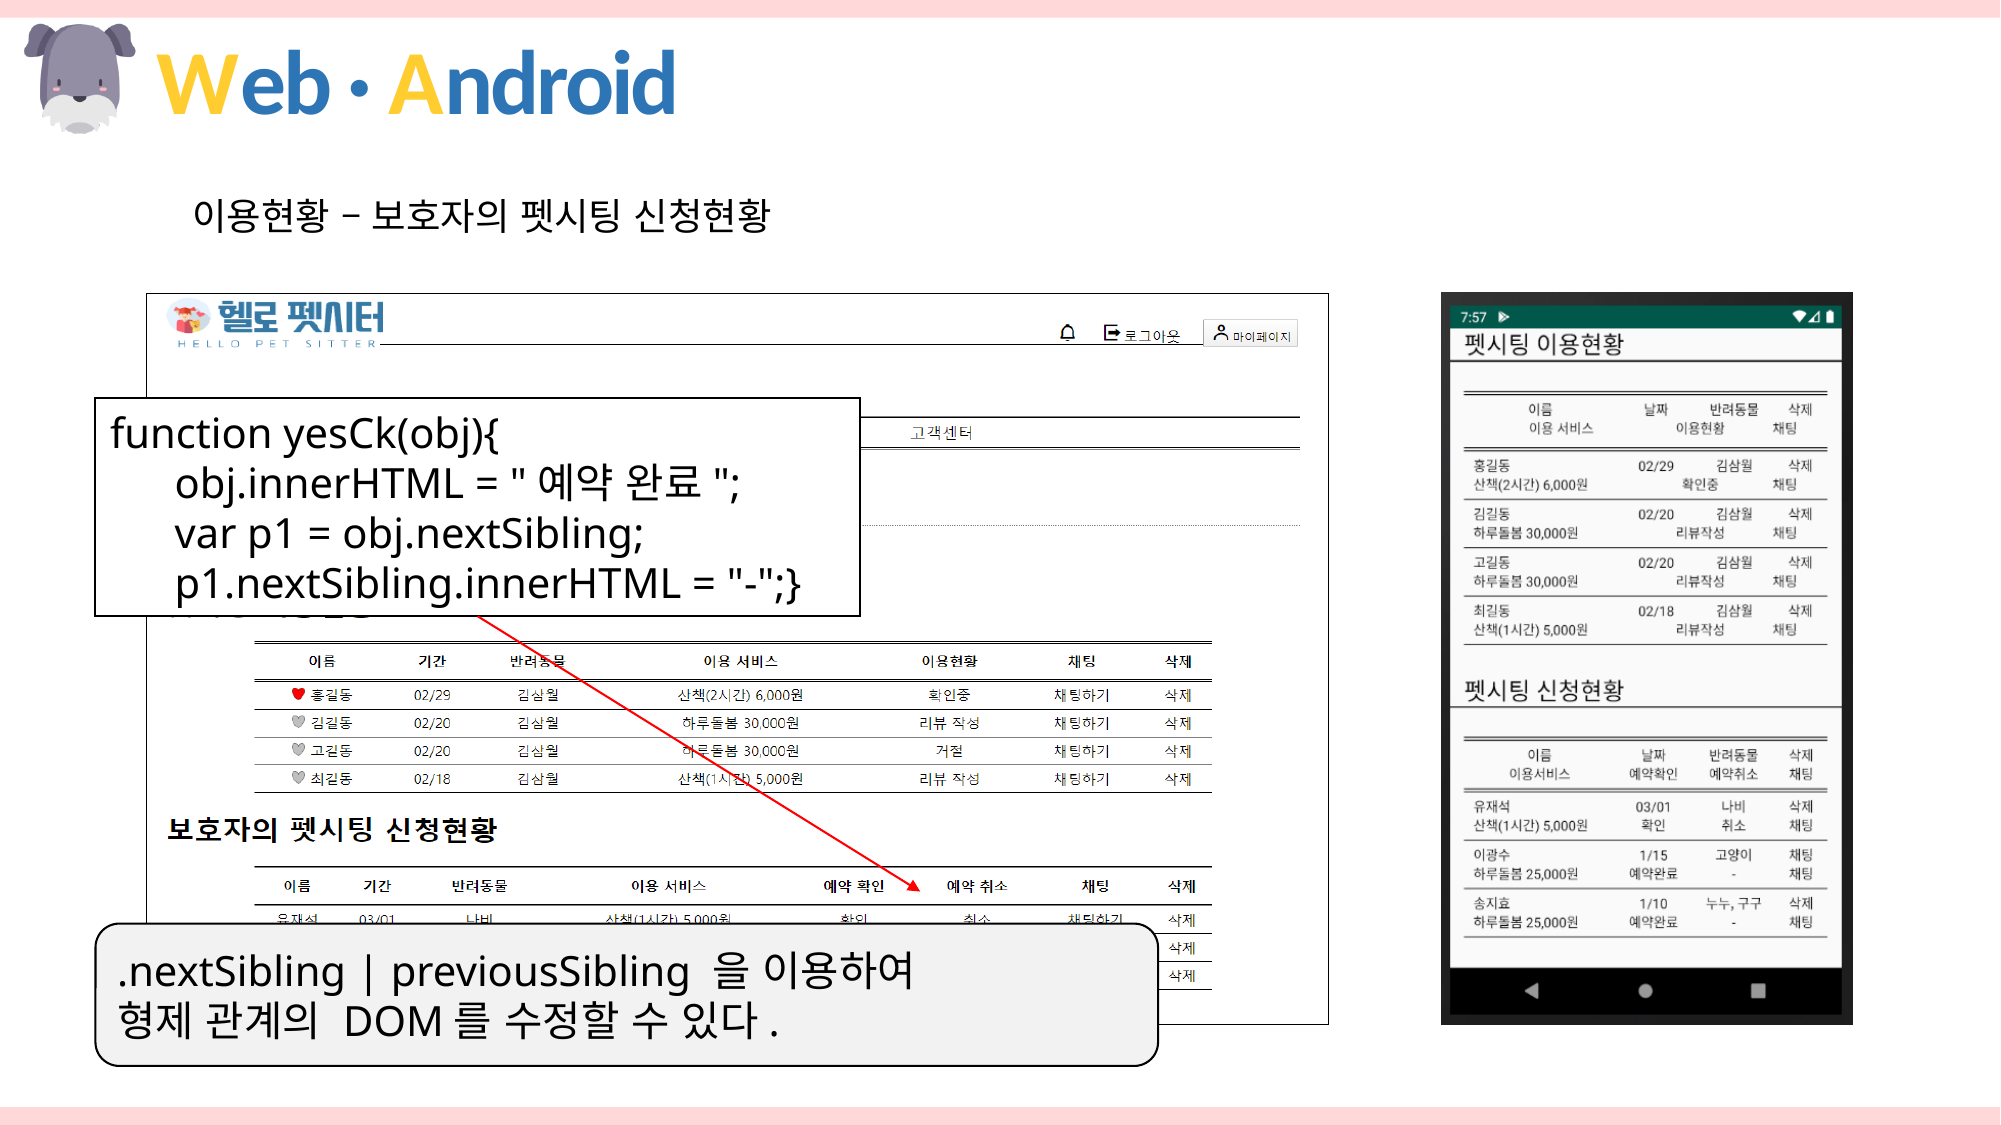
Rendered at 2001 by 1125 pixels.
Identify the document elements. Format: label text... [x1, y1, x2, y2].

text_box Web · Android [148, 15, 689, 140]
text_box 이용현황 – 보호자의 펫시팅 신청현황 [177, 186, 788, 246]
text_box .nextSibling | previousSibling 을 이용하여 형제 관계의 DOM를 수정할 수 있다. [94, 922, 1160, 1067]
text_box [0, 1106, 2000, 1125]
text_box function yesCk(obj){ obj.innerHTML = "예약 완료"; var p1 = obj.nextSibling; p1.nextSibling.innerHTML = "-";} [94, 397, 146, 617]
picture [20, 19, 139, 138]
text_box [0, 0, 2000, 19]
picture [146, 292, 1329, 1025]
picture [1441, 292, 1854, 1025]
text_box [477, 616, 921, 892]
